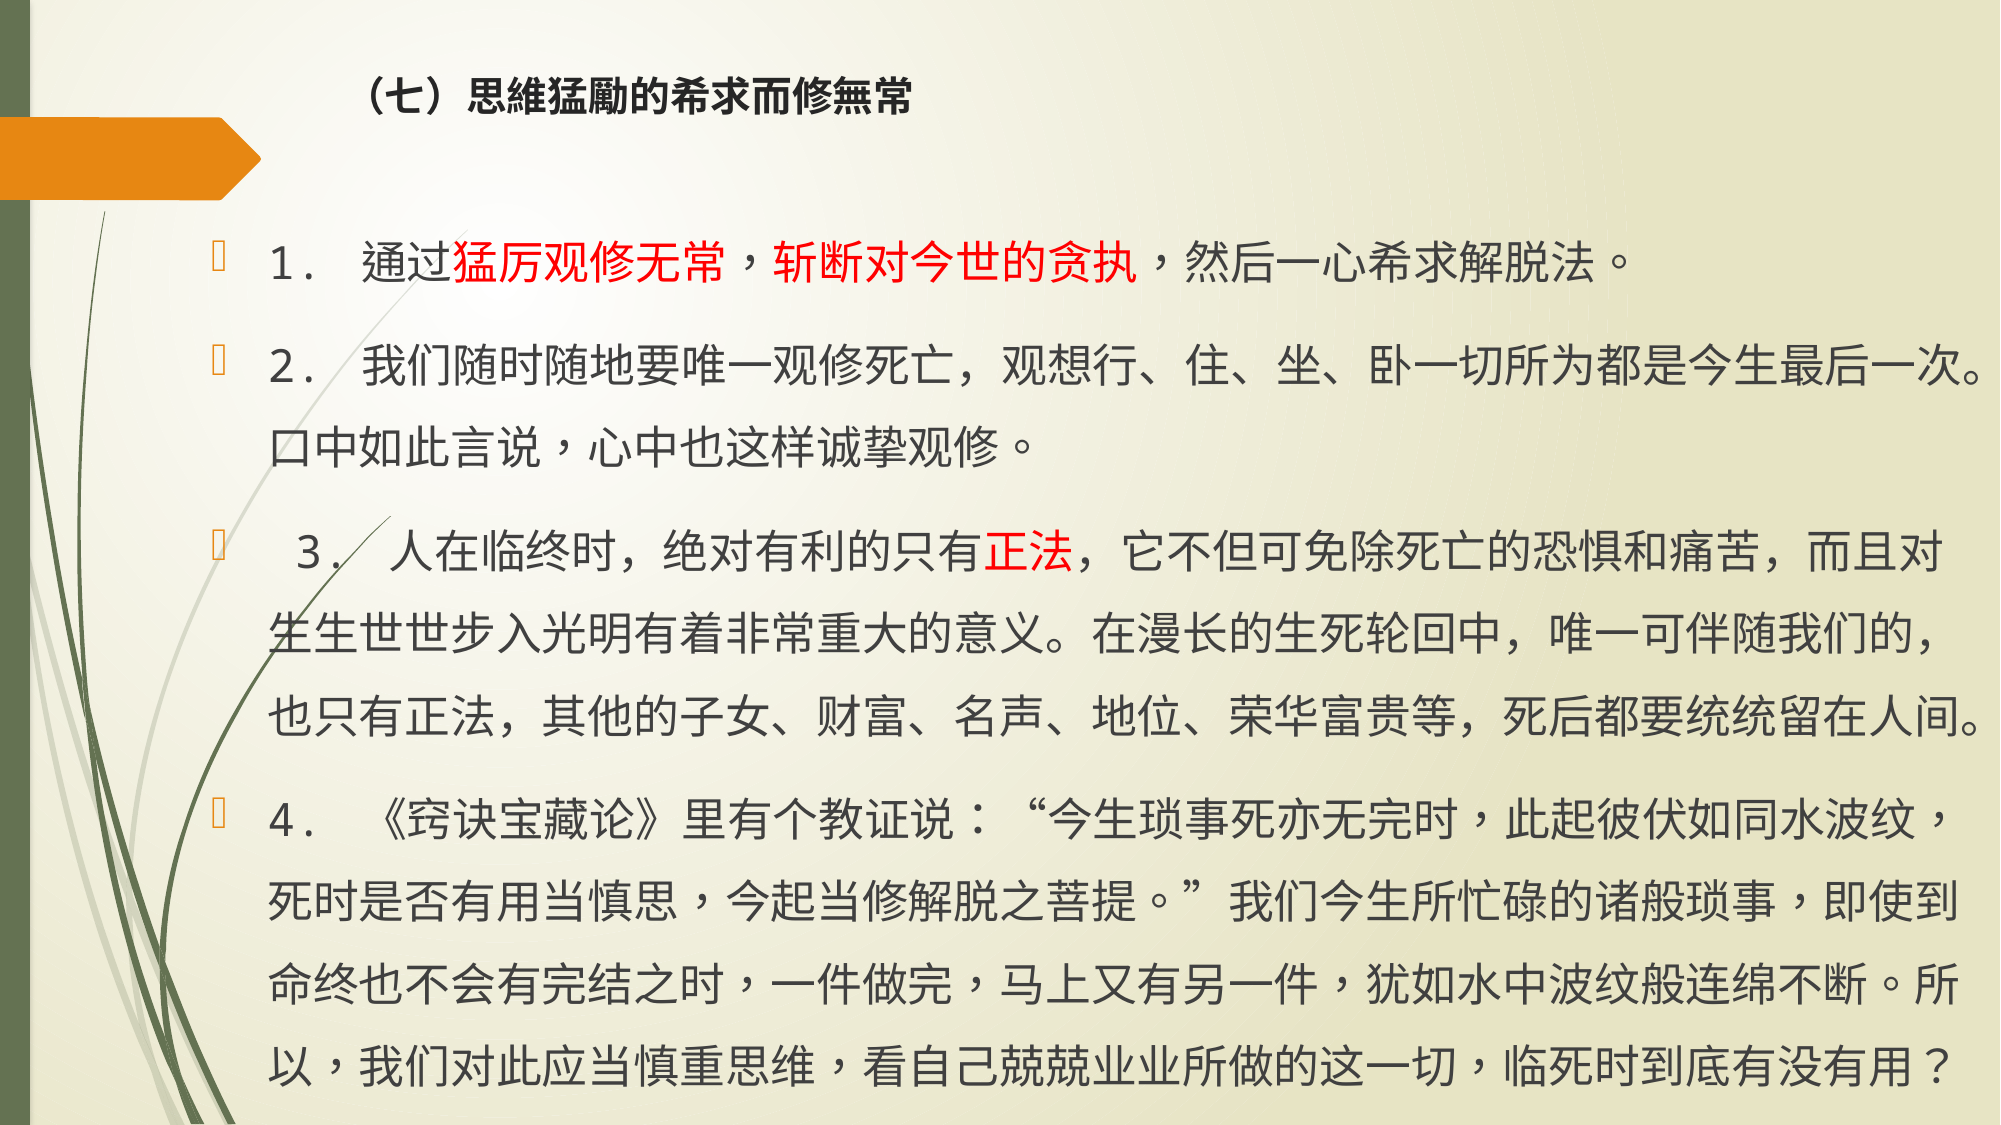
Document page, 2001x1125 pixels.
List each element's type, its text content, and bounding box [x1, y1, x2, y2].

title （七）思維猛勵的希求而修無常 [329, 62, 1875, 198]
list 1. 通过猛厉观修无常，斩断对今世的贪执，然后一心希求解脱法。 2. 我们随时随地要唯一观修死亡，观想行、住、坐、卧一切所为都是今生最后一次。口中如此言说，心中也这样诚挚观修。 3. 人在临终时，绝对有利的只有正法，它不但可免除死亡的恐惧和痛苦，而且对生生世世步入光明有着非常重大的意义。在漫长的生死轮回中，唯一可伴随我们的，也只有正法，其他的子女、财富、名声、地位、荣华富贵等，死后都要统统留在人间。 4. 《窍诀宝藏论》里有个教证说：“今生琐事死亦无完时，此起彼伏如同水波纹，死时是否有用当慎思，今起当修解脱之菩提。”我们今生所忙碌的诸般琐事，即使到命终也不会有完结之时，一件做完，马上又有另一件，犹如水中波纹般连绵不断。所以，我们对此应当慎重思维，看自己兢兢业业所做的这一切，临死时到底有没有用？ [196, 198, 1984, 1080]
